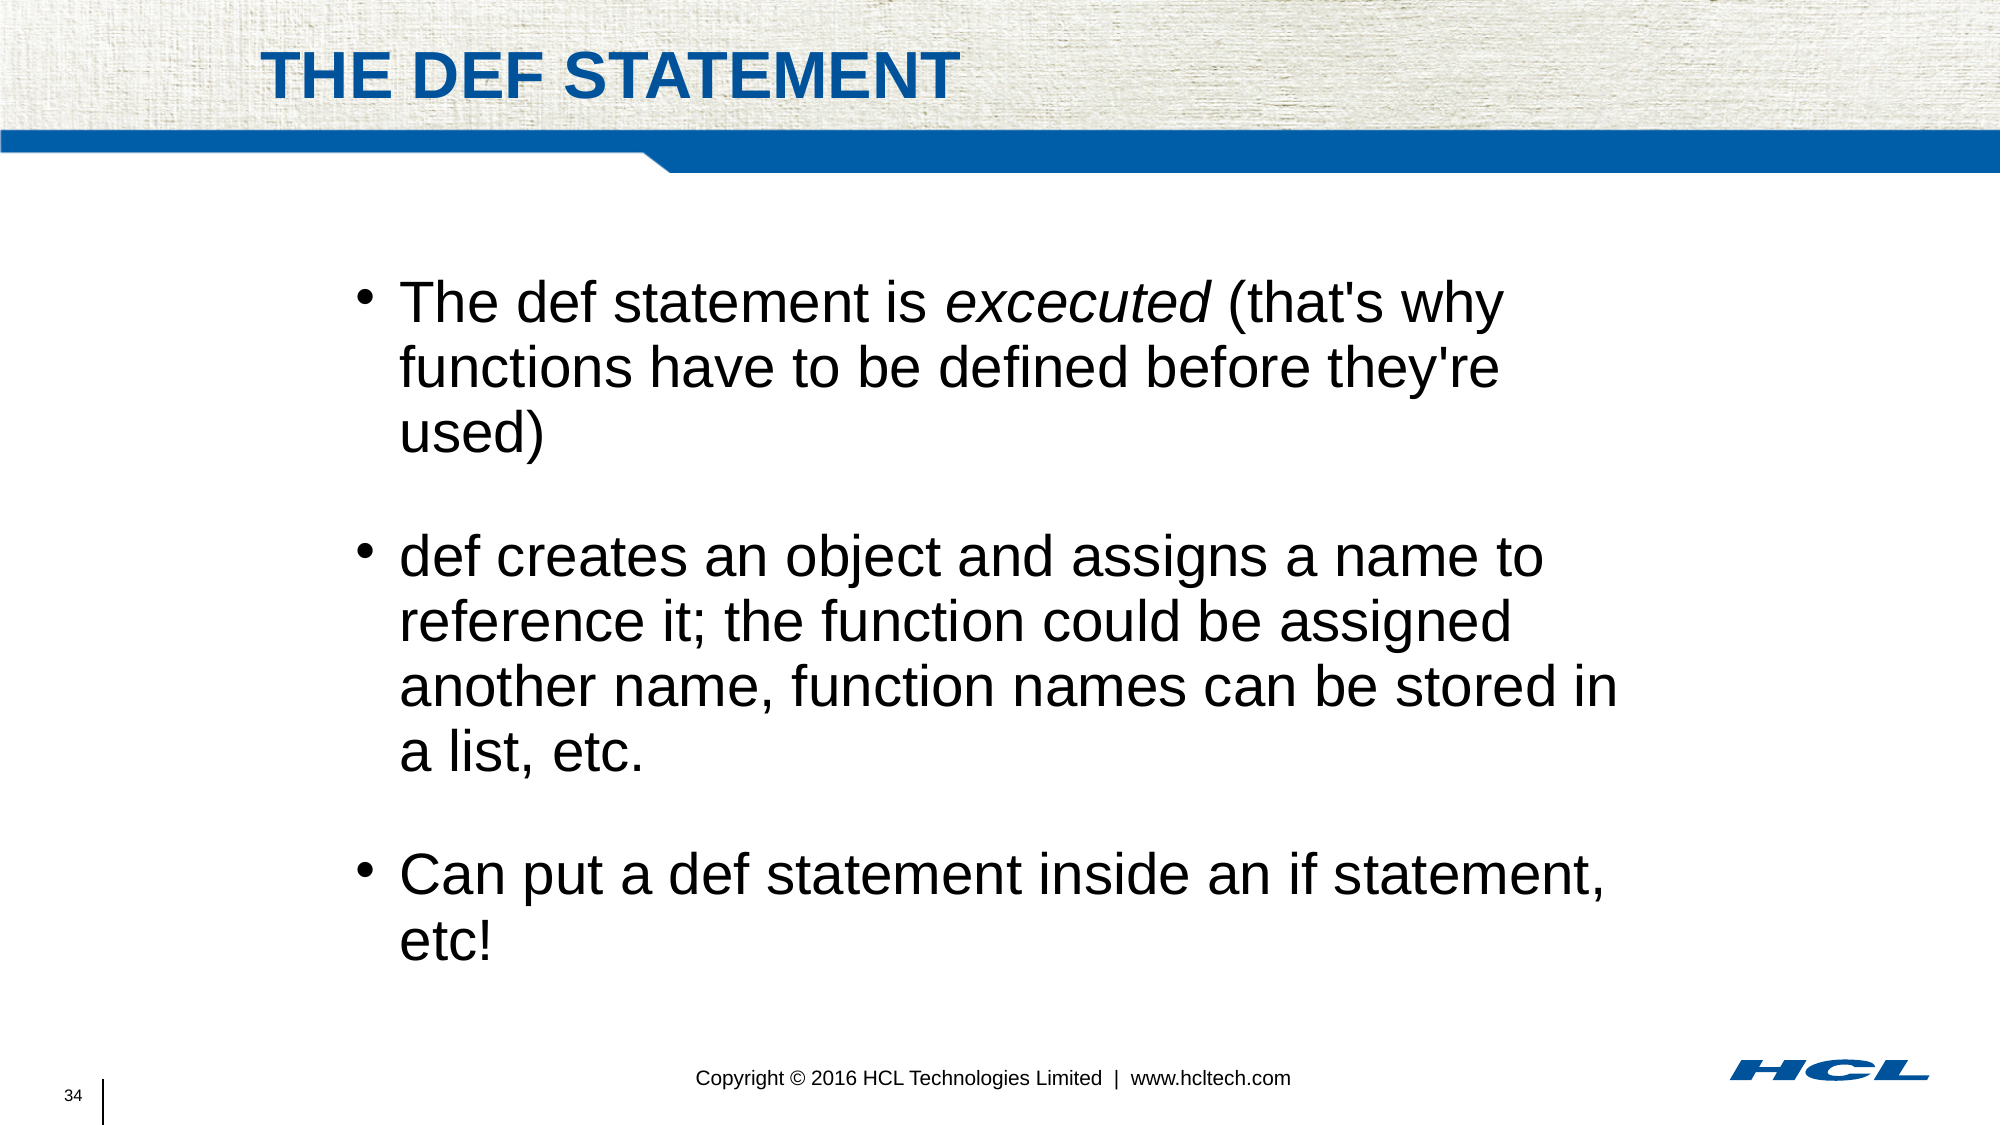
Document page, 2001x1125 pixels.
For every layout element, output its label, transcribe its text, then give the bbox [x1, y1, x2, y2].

title The def statement [252, 0, 1601, 173]
picture [1601, 0, 2000, 173]
picture [0, 0, 252, 173]
list The def statement is excecuted (that's why functions have to be defined before they're used)‏ def creates an object and assigns a name to reference it; the function could be assigned another name, function names can be stored in a list, etc. Can put a def statement inside an if statement, etc! [324, 263, 1673, 991]
